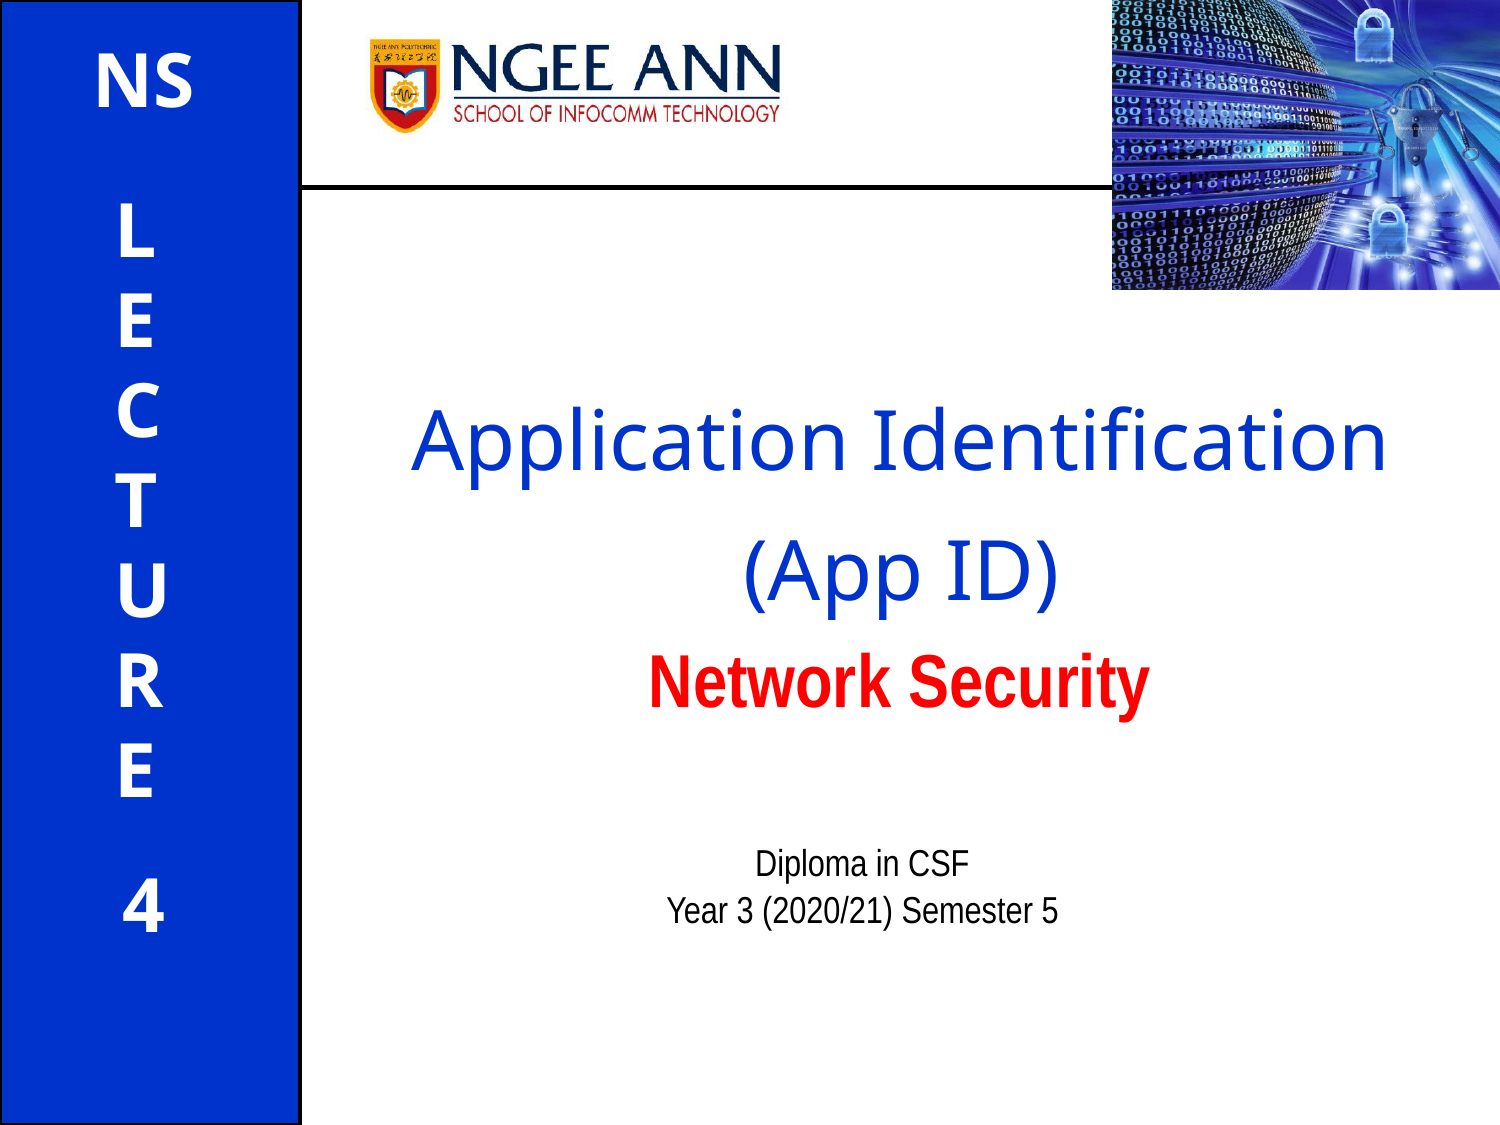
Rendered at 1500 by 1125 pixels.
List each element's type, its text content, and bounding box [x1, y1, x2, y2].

picture [1112, 0, 1500, 291]
text_box NS [0, 24, 288, 130]
text_box 4 [0, 849, 288, 955]
text_box Network Security [633, 624, 1167, 730]
subtitle Application Identification (App ID) [302, 349, 1500, 638]
picture [324, 0, 826, 172]
text_box Diploma in CSF Year 3 (2020/21) Semester 5 [412, 624, 1313, 838]
text_box LECTURE [99, 174, 200, 849]
text_box [0, 0, 300, 1125]
